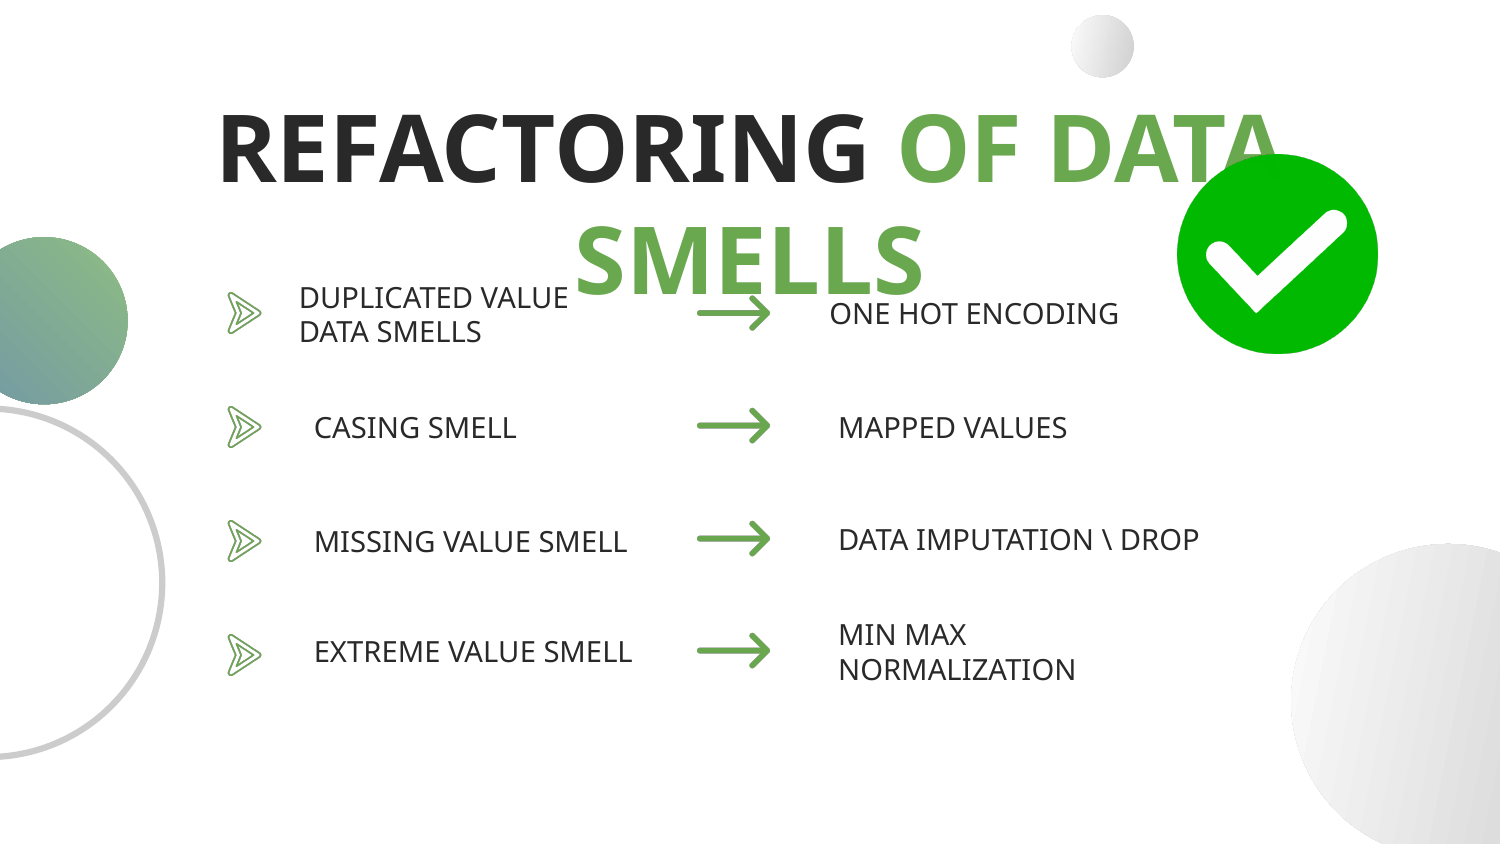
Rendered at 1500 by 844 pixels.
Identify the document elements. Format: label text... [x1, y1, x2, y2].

text_box MISSING VALUE SMELL [298, 516, 687, 566]
picture [697, 614, 771, 687]
picture [697, 389, 771, 463]
picture [697, 276, 771, 350]
picture [1177, 153, 1378, 354]
picture [223, 292, 266, 334]
text_box DUPLICATED VALUE DATA SMELLS [283, 263, 654, 385]
title REFACTORING OF DATA SMELLS [116, 73, 1384, 214]
picture [223, 633, 266, 676]
text_box [0, 408, 163, 757]
text_box ONE HOT ENCODING [814, 288, 1163, 338]
text_box [1291, 543, 1500, 844]
picture [223, 519, 266, 562]
picture [223, 405, 266, 448]
text_box DATA IMPUTATION \ DROP [823, 502, 1276, 575]
picture [697, 502, 771, 575]
text_box EXTREME VALUE SMELL [298, 625, 687, 676]
text_box [0, 237, 128, 405]
text_box MAPPED VALUES [823, 402, 1172, 452]
text_box CASING SMELL [298, 402, 589, 452]
text_box MIN MAX NORMALIZATION [823, 614, 1172, 687]
